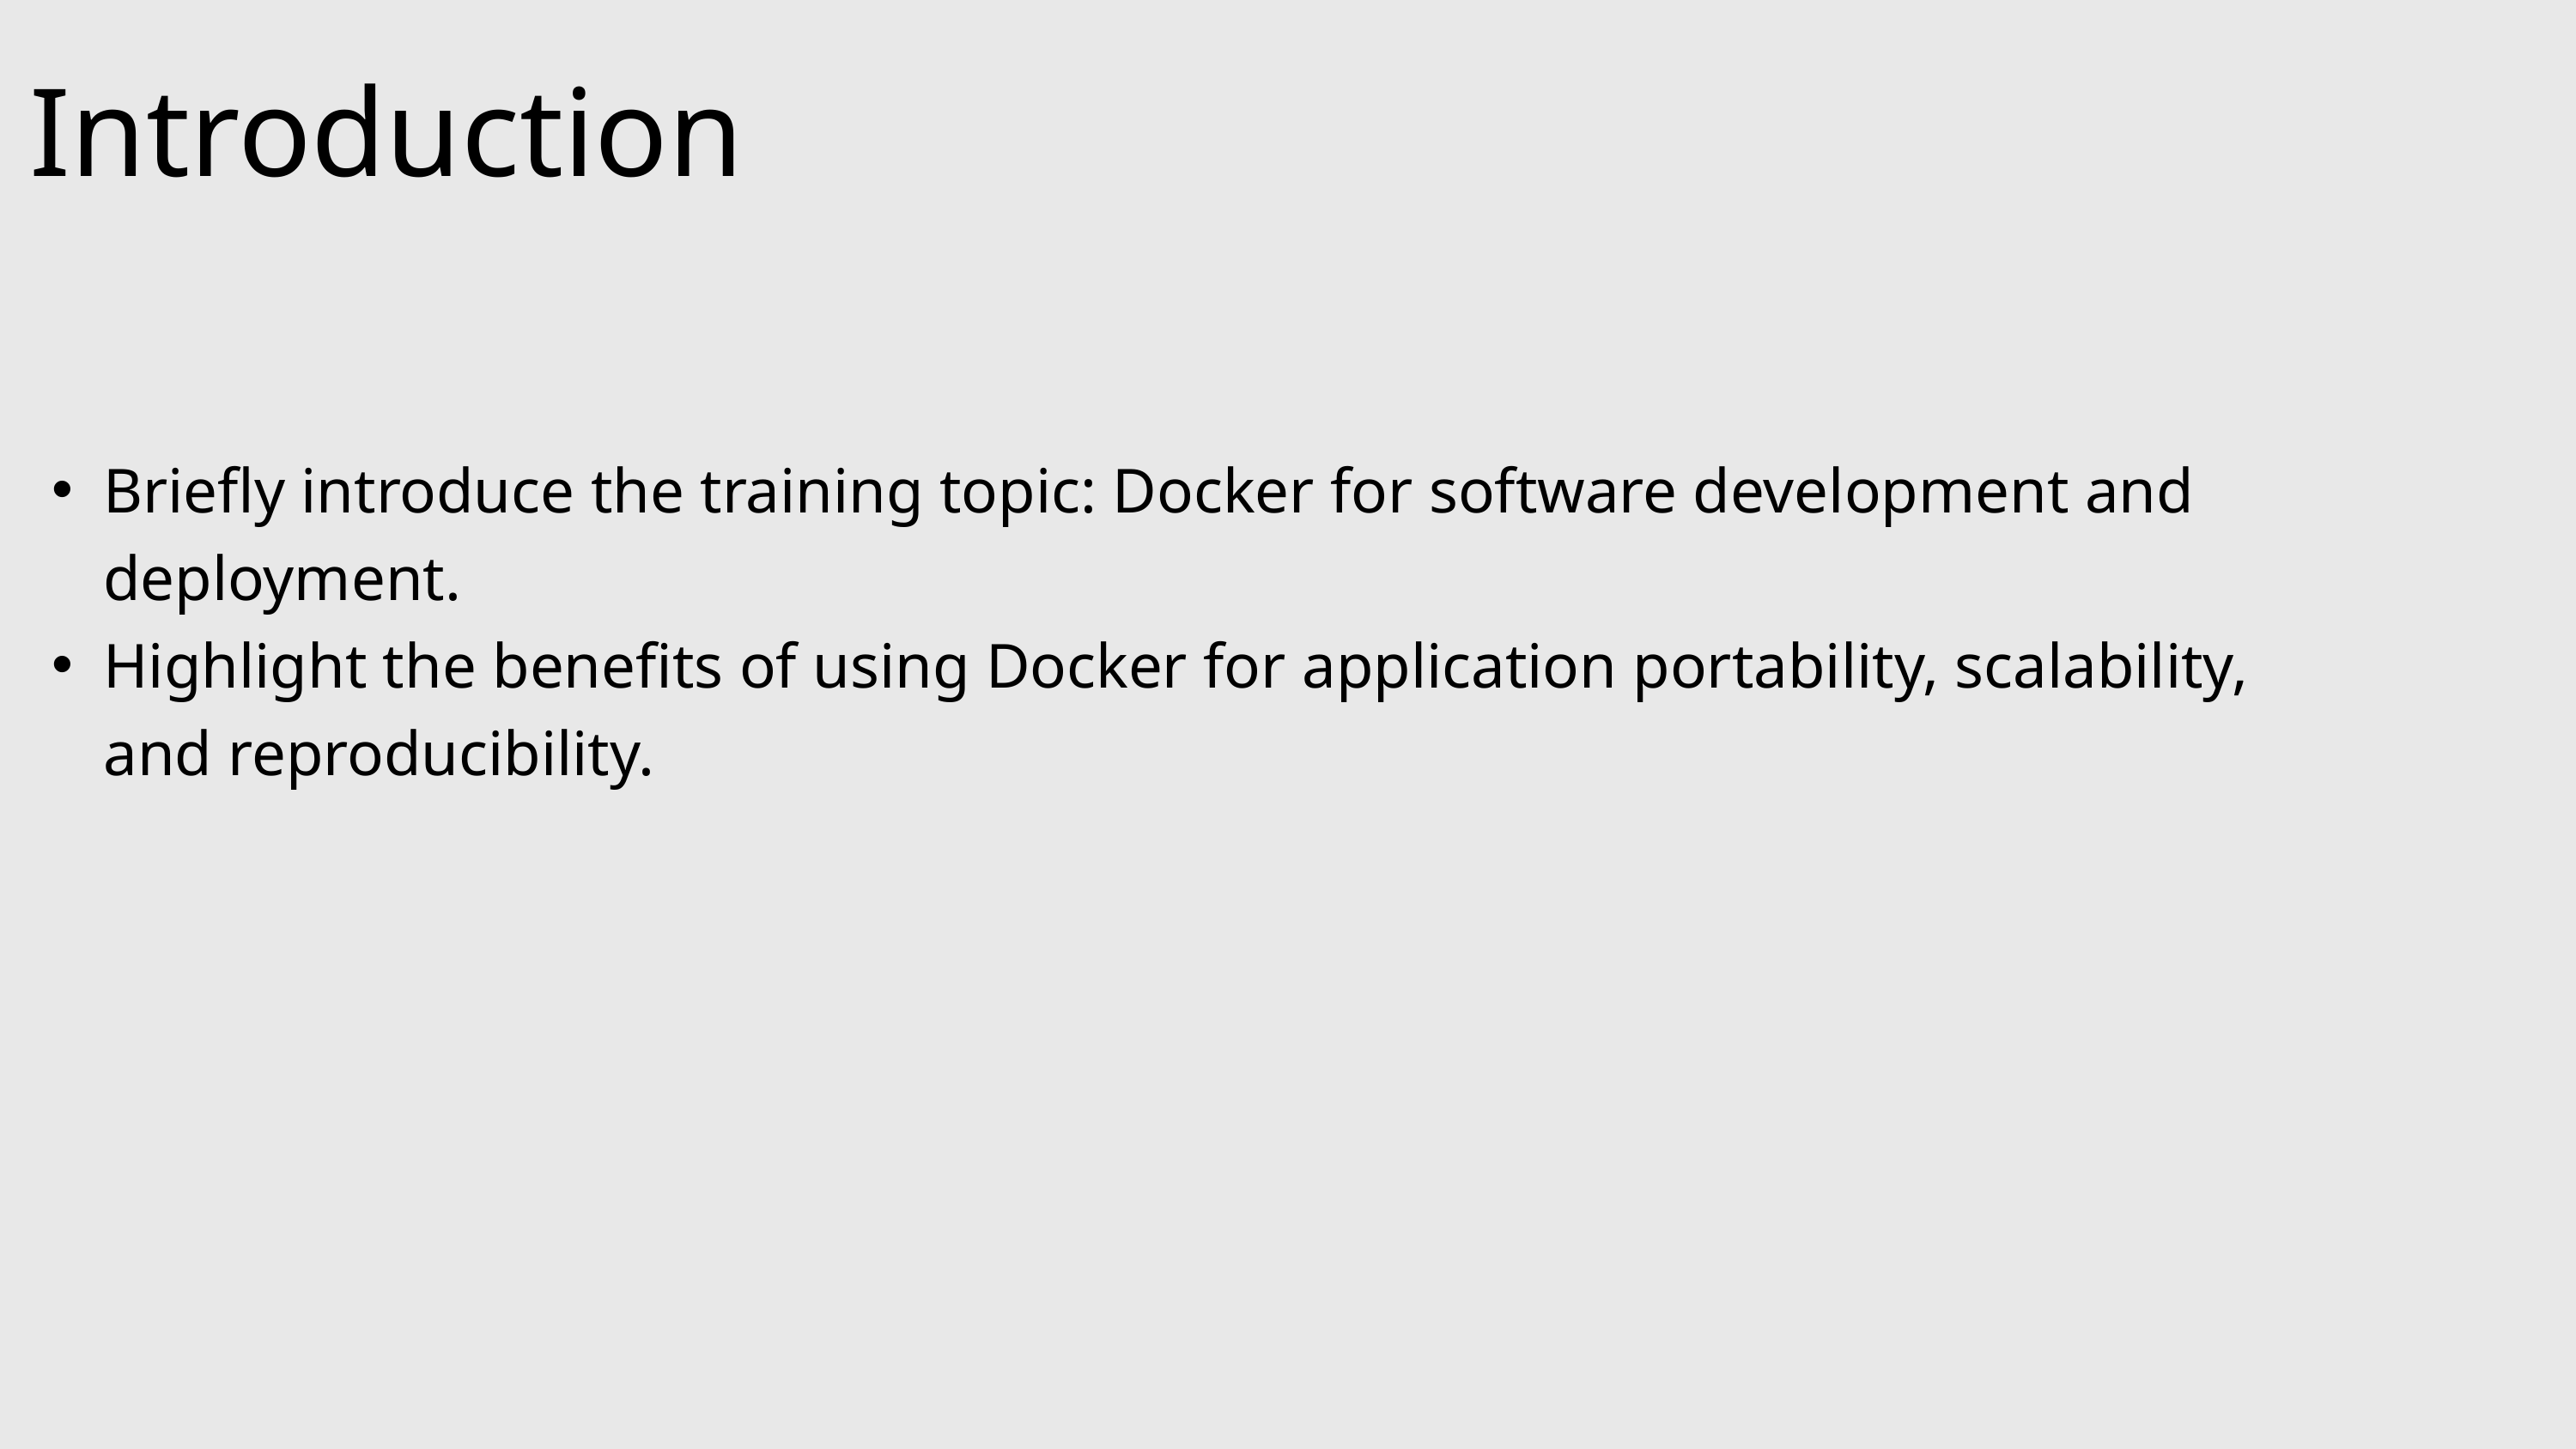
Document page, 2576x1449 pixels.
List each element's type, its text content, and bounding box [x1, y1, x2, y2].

text_box Briefly introduce the training topic: Docker for software development and deployment. Highlight the benefits of using Docker for application portability, scalability, and reproducibility. [0, 437, 2344, 788]
text_box Introduction [29, 30, 2296, 201]
